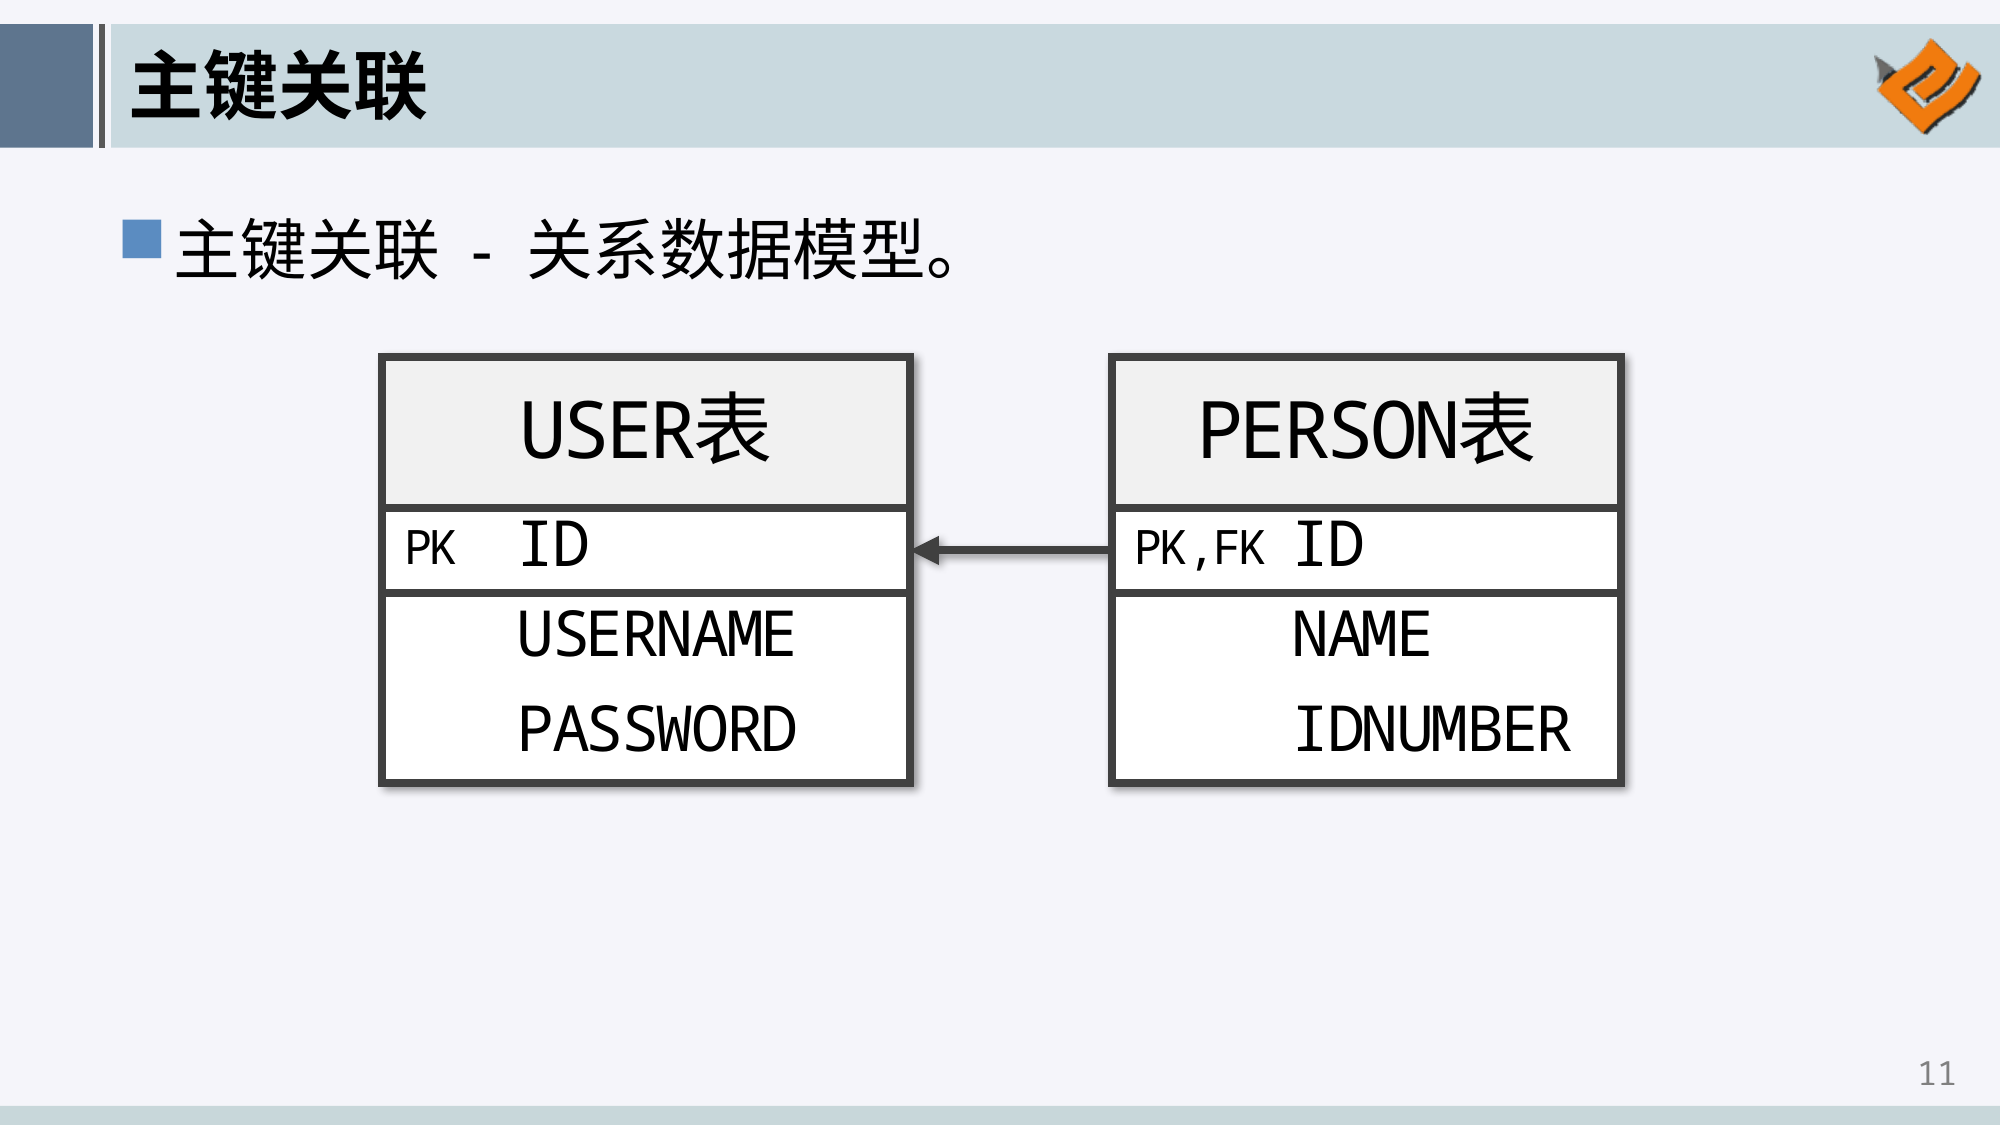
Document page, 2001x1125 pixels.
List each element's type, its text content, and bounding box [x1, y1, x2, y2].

picture [1874, 38, 1981, 134]
picture [374, 349, 1626, 799]
title 主键关联 [114, 30, 1845, 141]
list 主键关联 - 关系数据模型。 [102, 184, 1898, 315]
